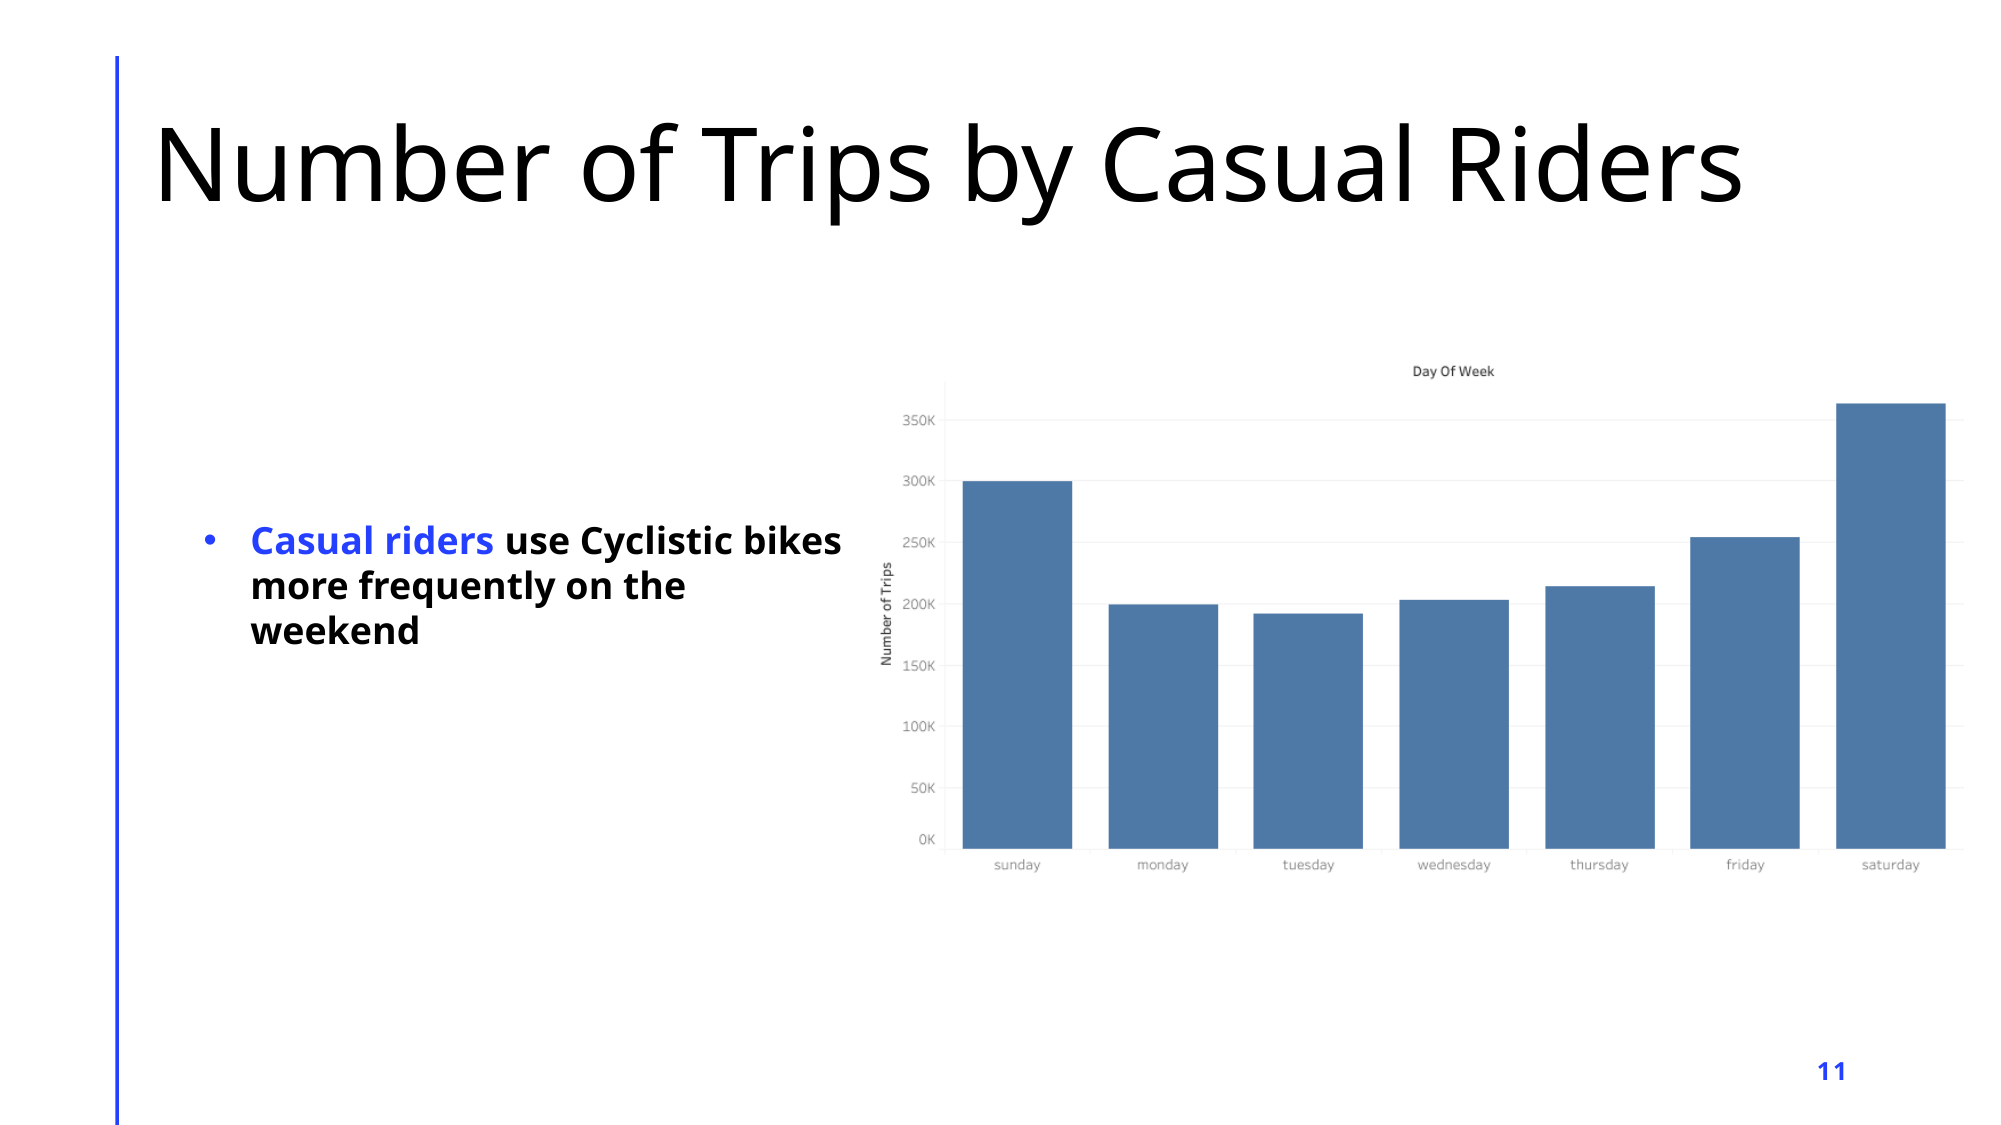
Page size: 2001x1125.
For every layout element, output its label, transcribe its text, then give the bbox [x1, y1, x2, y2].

title Number of Trips by Casual Riders [137, 59, 1863, 278]
slide_number 11 [1412, 1042, 1863, 1103]
picture [867, 359, 1964, 875]
text_box Casual riders use Cyclistic bikes more frequently on the weekend [188, 509, 867, 660]
